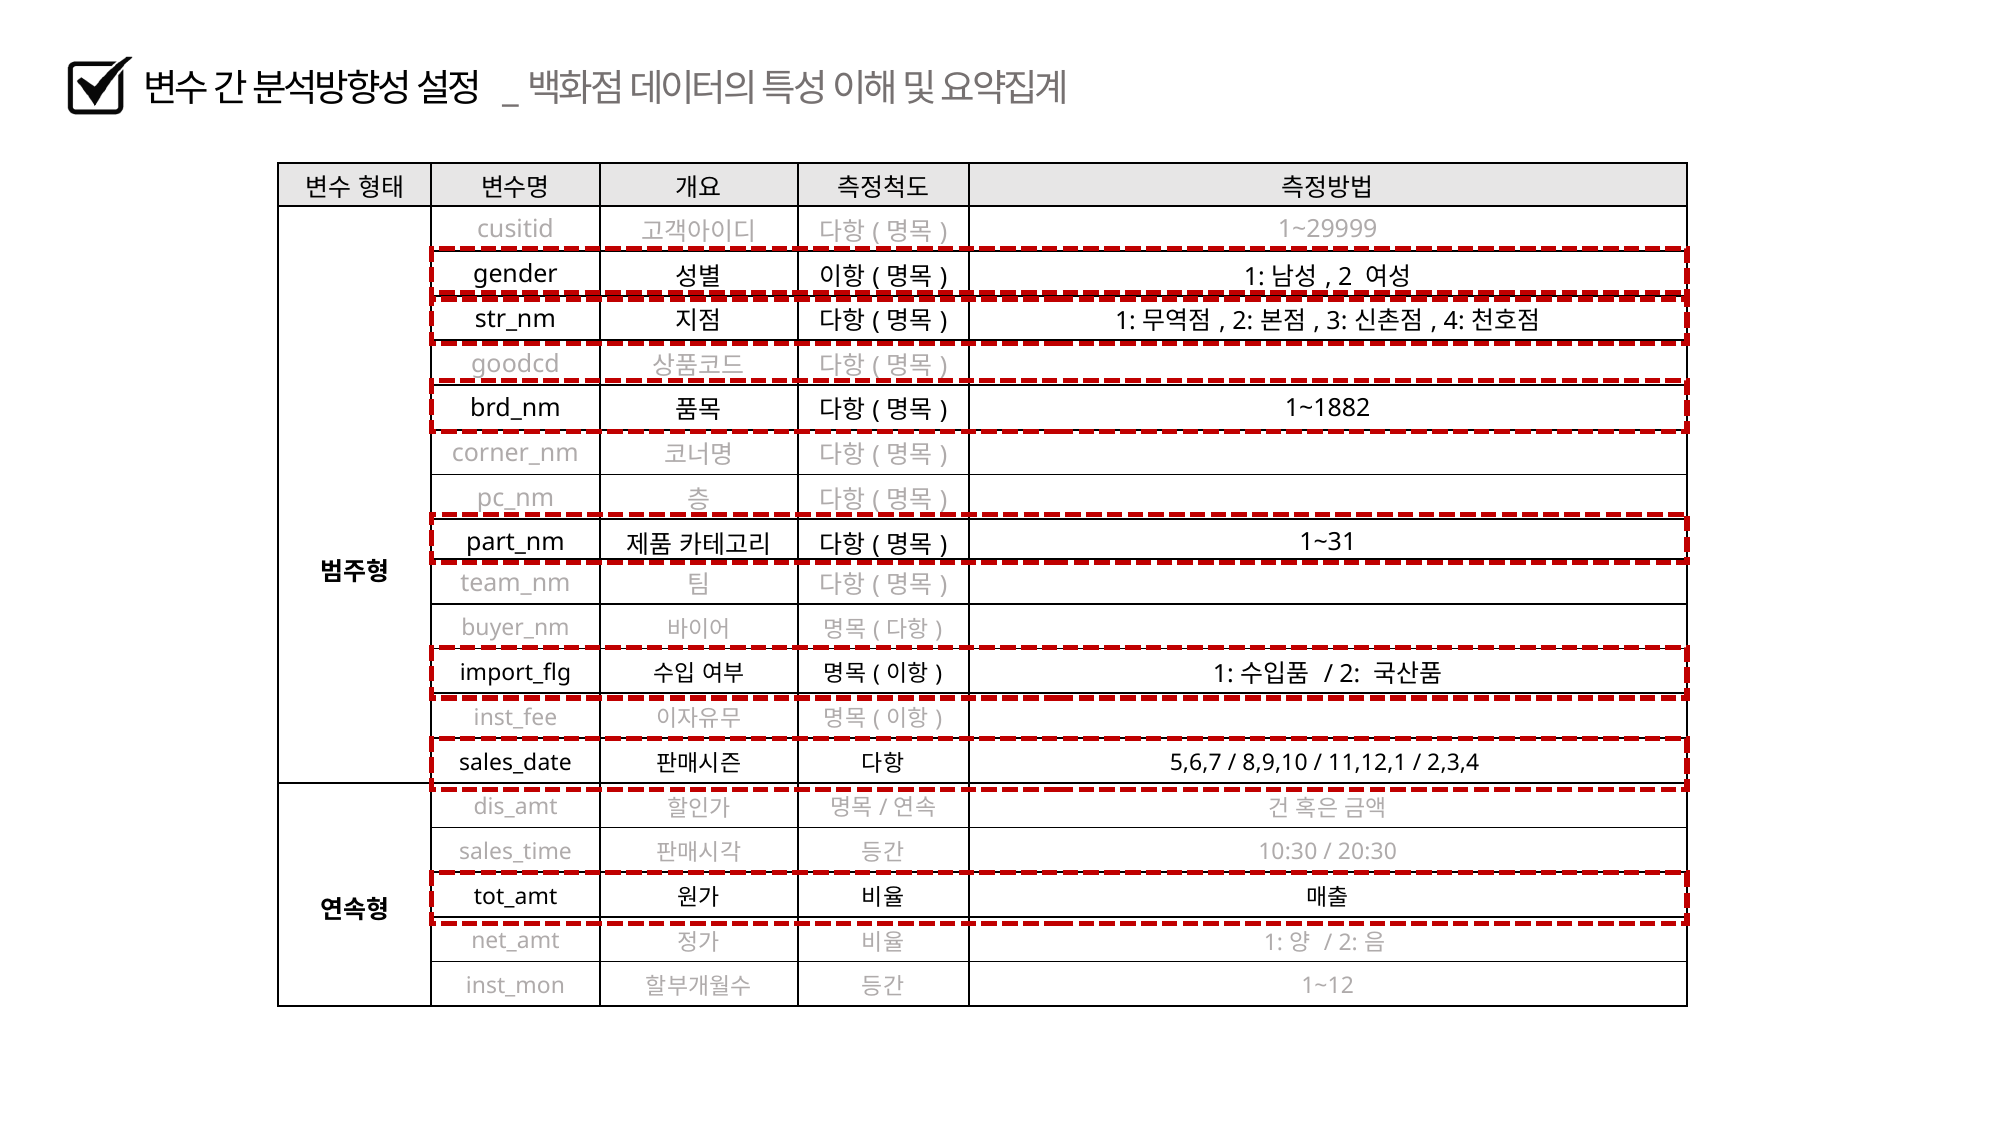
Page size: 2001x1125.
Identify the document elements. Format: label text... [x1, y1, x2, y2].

table_header 측정척도 [799, 164, 968, 205]
table_cell 코너명 [601, 432, 797, 474]
table_cell team_nm [432, 563, 599, 603]
table_cell 1~29999 [970, 207, 1686, 248]
text_box [431, 646, 1688, 699]
table_cell 명목/연속 [799, 790, 968, 827]
table_cell 10:30 / 20:30 [970, 828, 1686, 871]
table_cell 층 [601, 475, 797, 514]
table_cell cusitid [432, 207, 599, 248]
table_cell [970, 344, 1686, 380]
table_cell 다항(명목) [799, 475, 968, 514]
table_cell 1:양 / 2:음 [970, 924, 1686, 961]
table_cell 1~12 [970, 962, 1686, 1005]
text_box [431, 247, 1688, 300]
table_cell 다항(명목) [799, 207, 968, 248]
text_box [431, 379, 1688, 432]
table_cell 명목(다항) [799, 605, 968, 647]
text_box [431, 737, 1688, 790]
table_cell 연속형 [279, 784, 430, 1005]
table_cell inst_fee [432, 699, 599, 737]
table_header 변수명 [432, 164, 599, 205]
table_header 측정방법 [970, 164, 1686, 205]
table_cell buyer_nm [432, 605, 599, 647]
table_cell corner_nm [432, 432, 599, 474]
table_cell 비율 [799, 924, 968, 961]
table_cell 다항(명목) [799, 344, 968, 380]
table_cell 등간 [799, 828, 968, 871]
table_header 변수 형태 [279, 164, 430, 205]
table_cell [970, 432, 1686, 474]
table_cell 정가 [601, 924, 797, 961]
table_cell 할인가 [601, 790, 797, 827]
table_cell [970, 605, 1686, 647]
table_cell [970, 475, 1686, 514]
text_box [431, 299, 1688, 344]
table_cell 할부개월수 [601, 962, 797, 1005]
table_cell 건 혹은 금액 [970, 790, 1686, 827]
text_box [431, 872, 1688, 924]
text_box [63, 50, 1090, 120]
table_cell 상품코드 [601, 344, 797, 380]
table_cell 명목(이항) [799, 699, 968, 737]
table_cell 이자유무 [601, 699, 797, 737]
table_cell 고객아이디 [601, 207, 797, 248]
table_cell dis_amt [432, 790, 599, 827]
table_cell 범주형 [279, 207, 430, 782]
table_cell 바이어 [601, 605, 797, 647]
text_box [431, 513, 1688, 563]
table_cell 판매시각 [601, 828, 797, 871]
table_cell pc_nm [432, 475, 599, 514]
table_cell 다항(명목) [799, 563, 968, 603]
table_cell [970, 563, 1686, 603]
table_cell goodcd [432, 344, 599, 380]
table_cell [970, 699, 1686, 737]
table_cell 등간 [799, 962, 968, 1005]
table_header 개요 [601, 164, 797, 205]
table_cell 다항(명목) [799, 432, 968, 474]
table_cell sales_time [432, 828, 599, 871]
table_cell net_amt [432, 924, 599, 961]
table_cell inst_mon [432, 962, 599, 1005]
table_cell 팀 [601, 563, 797, 603]
